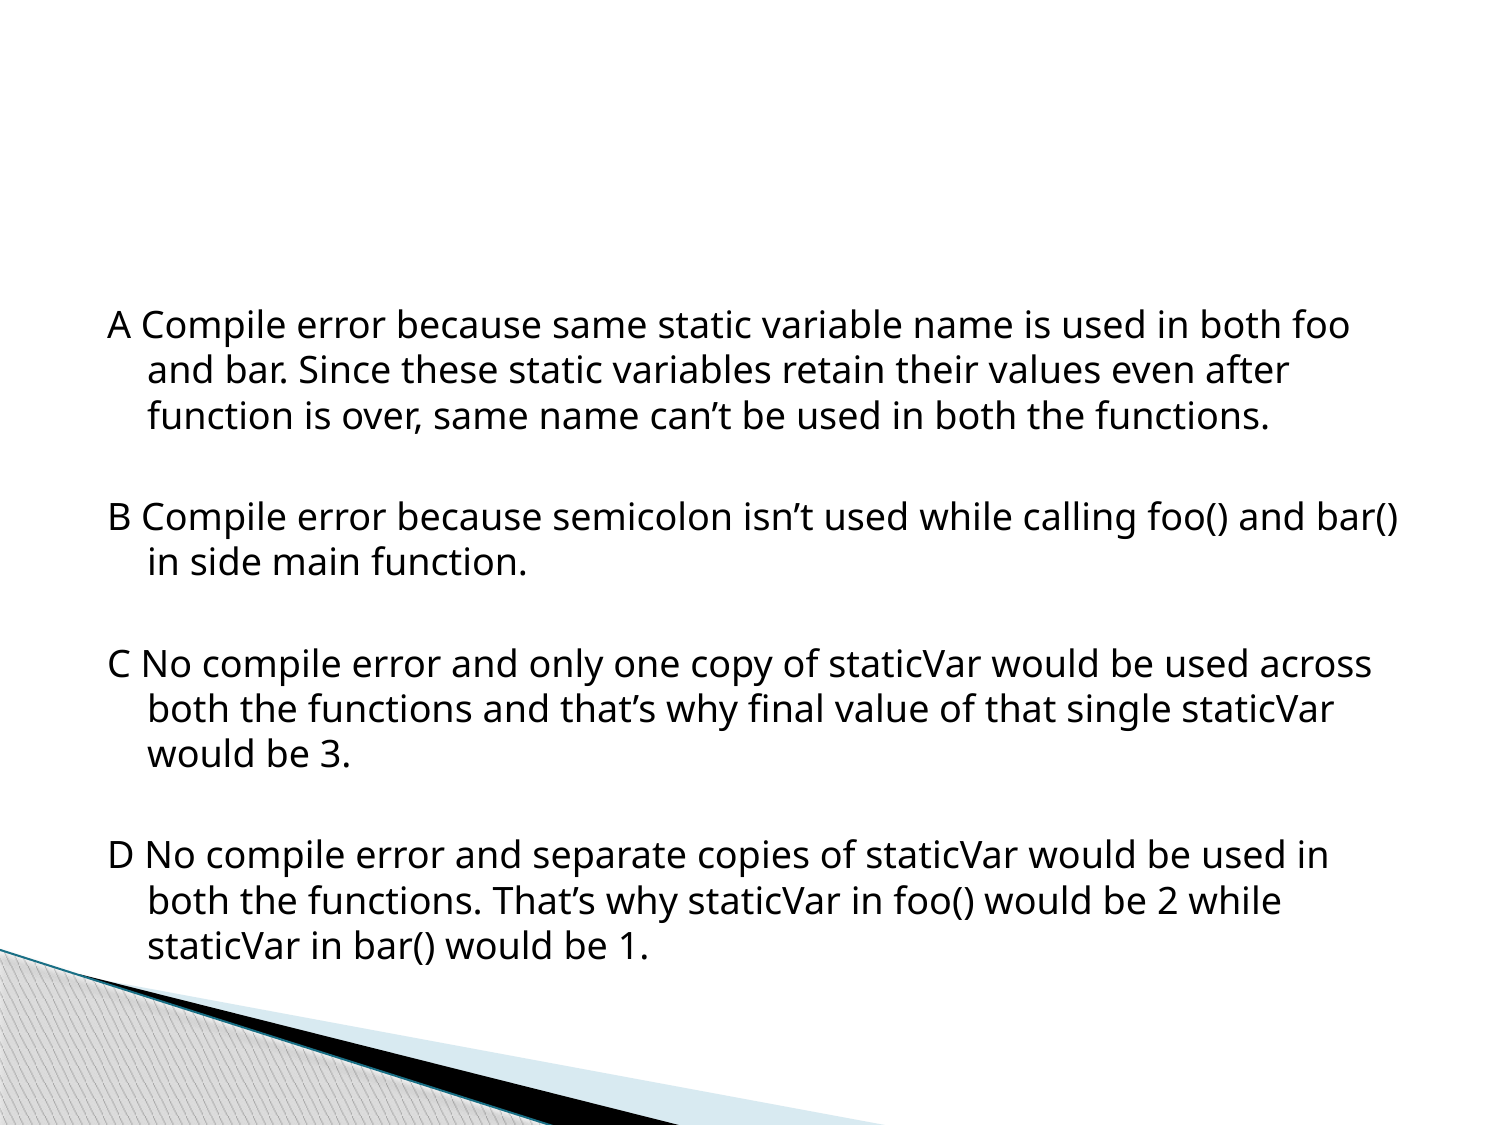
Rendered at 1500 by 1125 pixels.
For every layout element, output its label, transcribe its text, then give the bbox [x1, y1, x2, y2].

list A Compile error because same static variable name is used in both foo and bar. Since these static variables retain their values even after function is over, same name can’t be used in both the functions. B Compile error because semicolon isn’t used while calling foo() and bar() in side main function. C No compile error and only one copy of staticVar would be used across both the functions and that’s why final value of that single staticVar would be 3. D No compile error and separate copies of staticVar would be used in both the functions. That’s why staticVar in foo() would be 2 while staticVar in bar() would be 1. [75, 243, 1425, 986]
